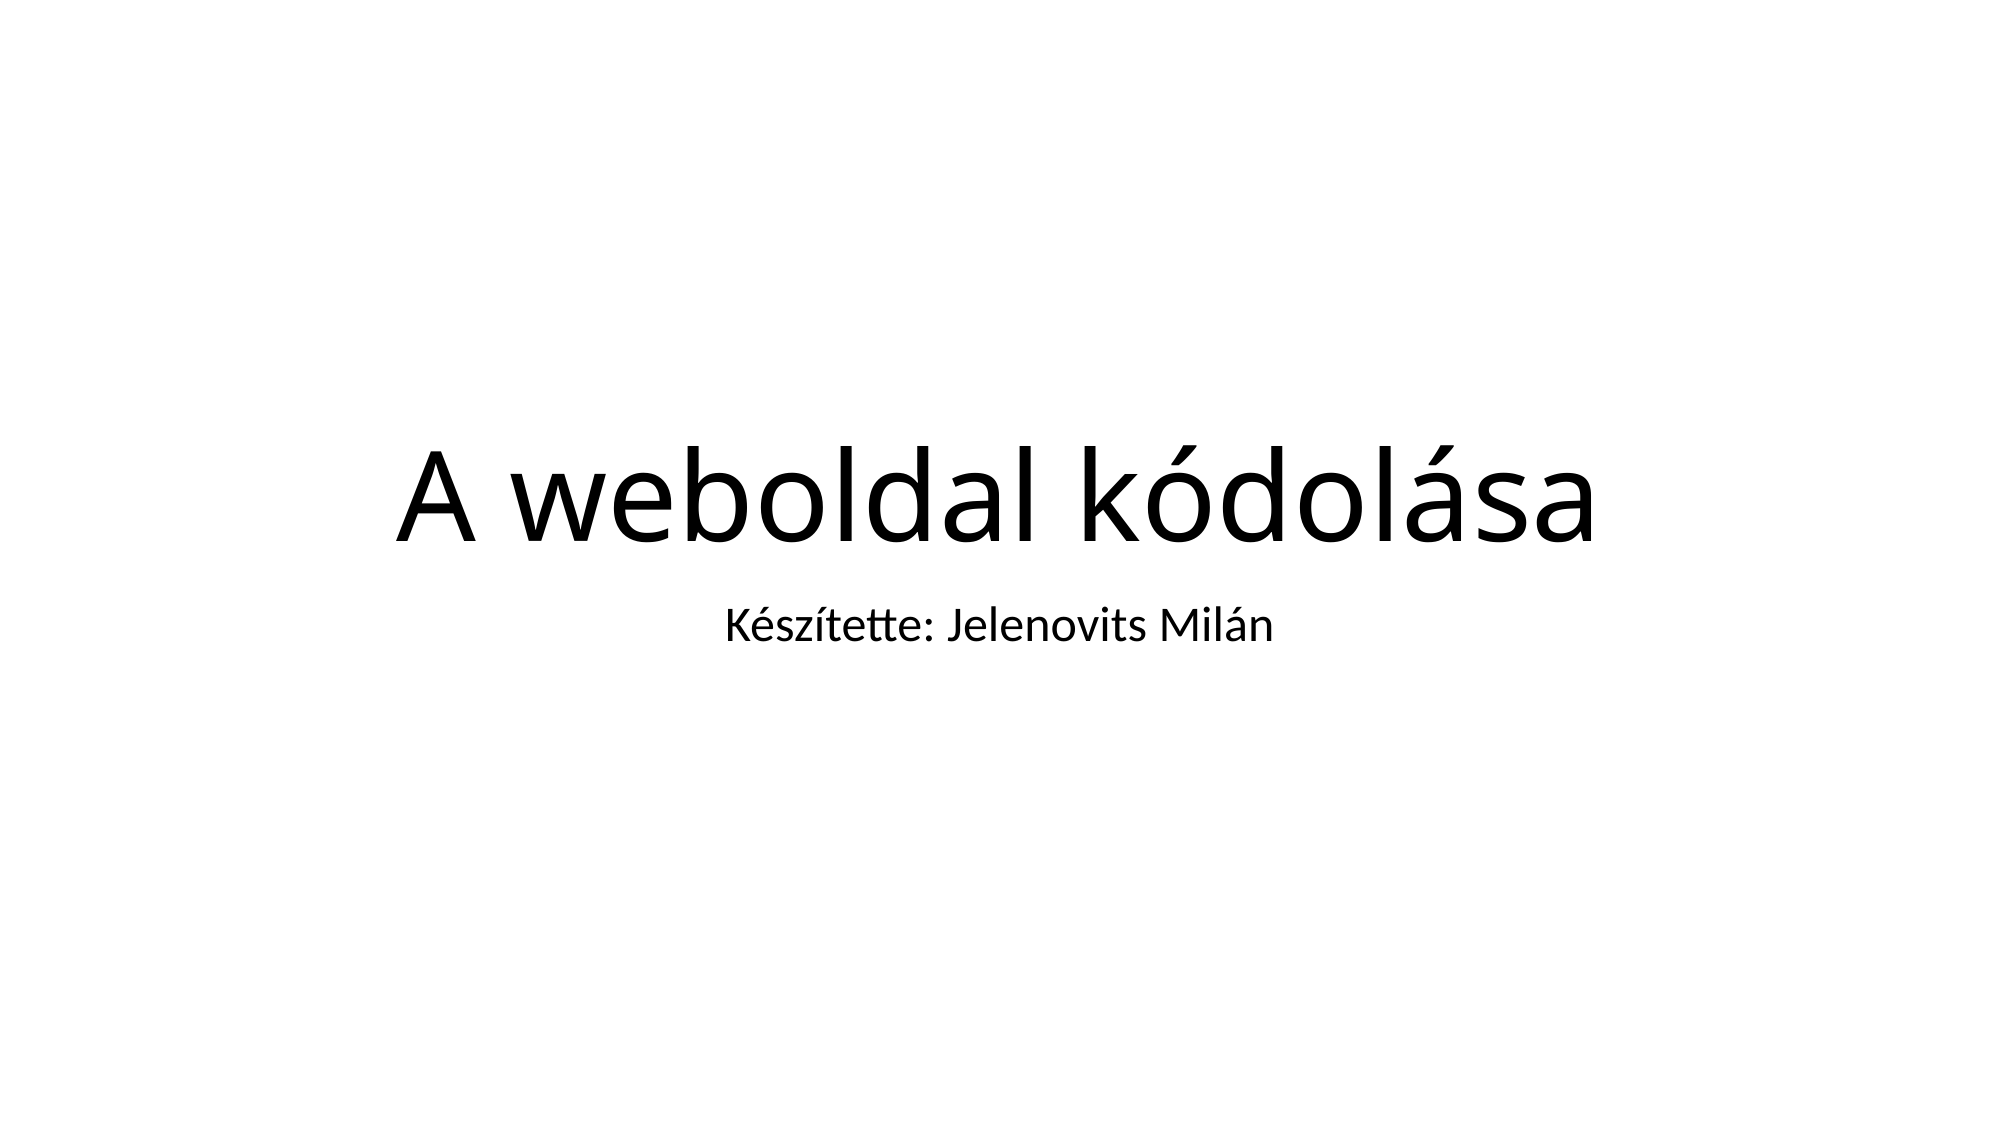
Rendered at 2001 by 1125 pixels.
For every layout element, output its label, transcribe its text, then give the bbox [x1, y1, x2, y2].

subtitle Készítette: Jelenovits Milán [249, 590, 1750, 863]
title A weboldal kódolása [249, 184, 1750, 576]
